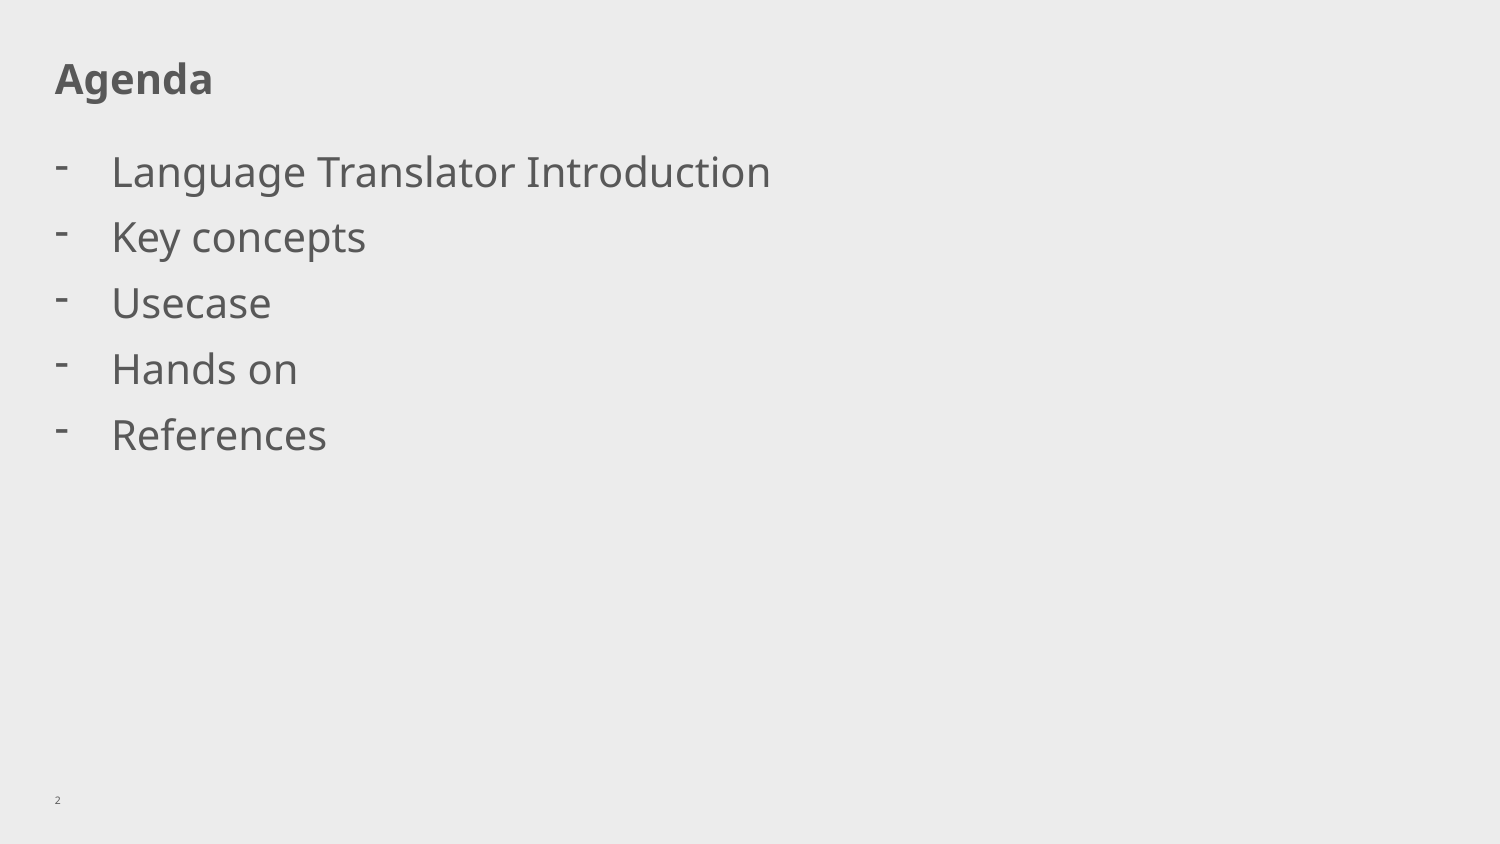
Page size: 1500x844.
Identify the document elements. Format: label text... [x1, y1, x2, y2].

slide_number 2 [54, 776, 90, 809]
list Language Translator Introduction Key concepts Usecase Hands on References [54, 150, 1401, 776]
title Agenda [54, 52, 1198, 143]
